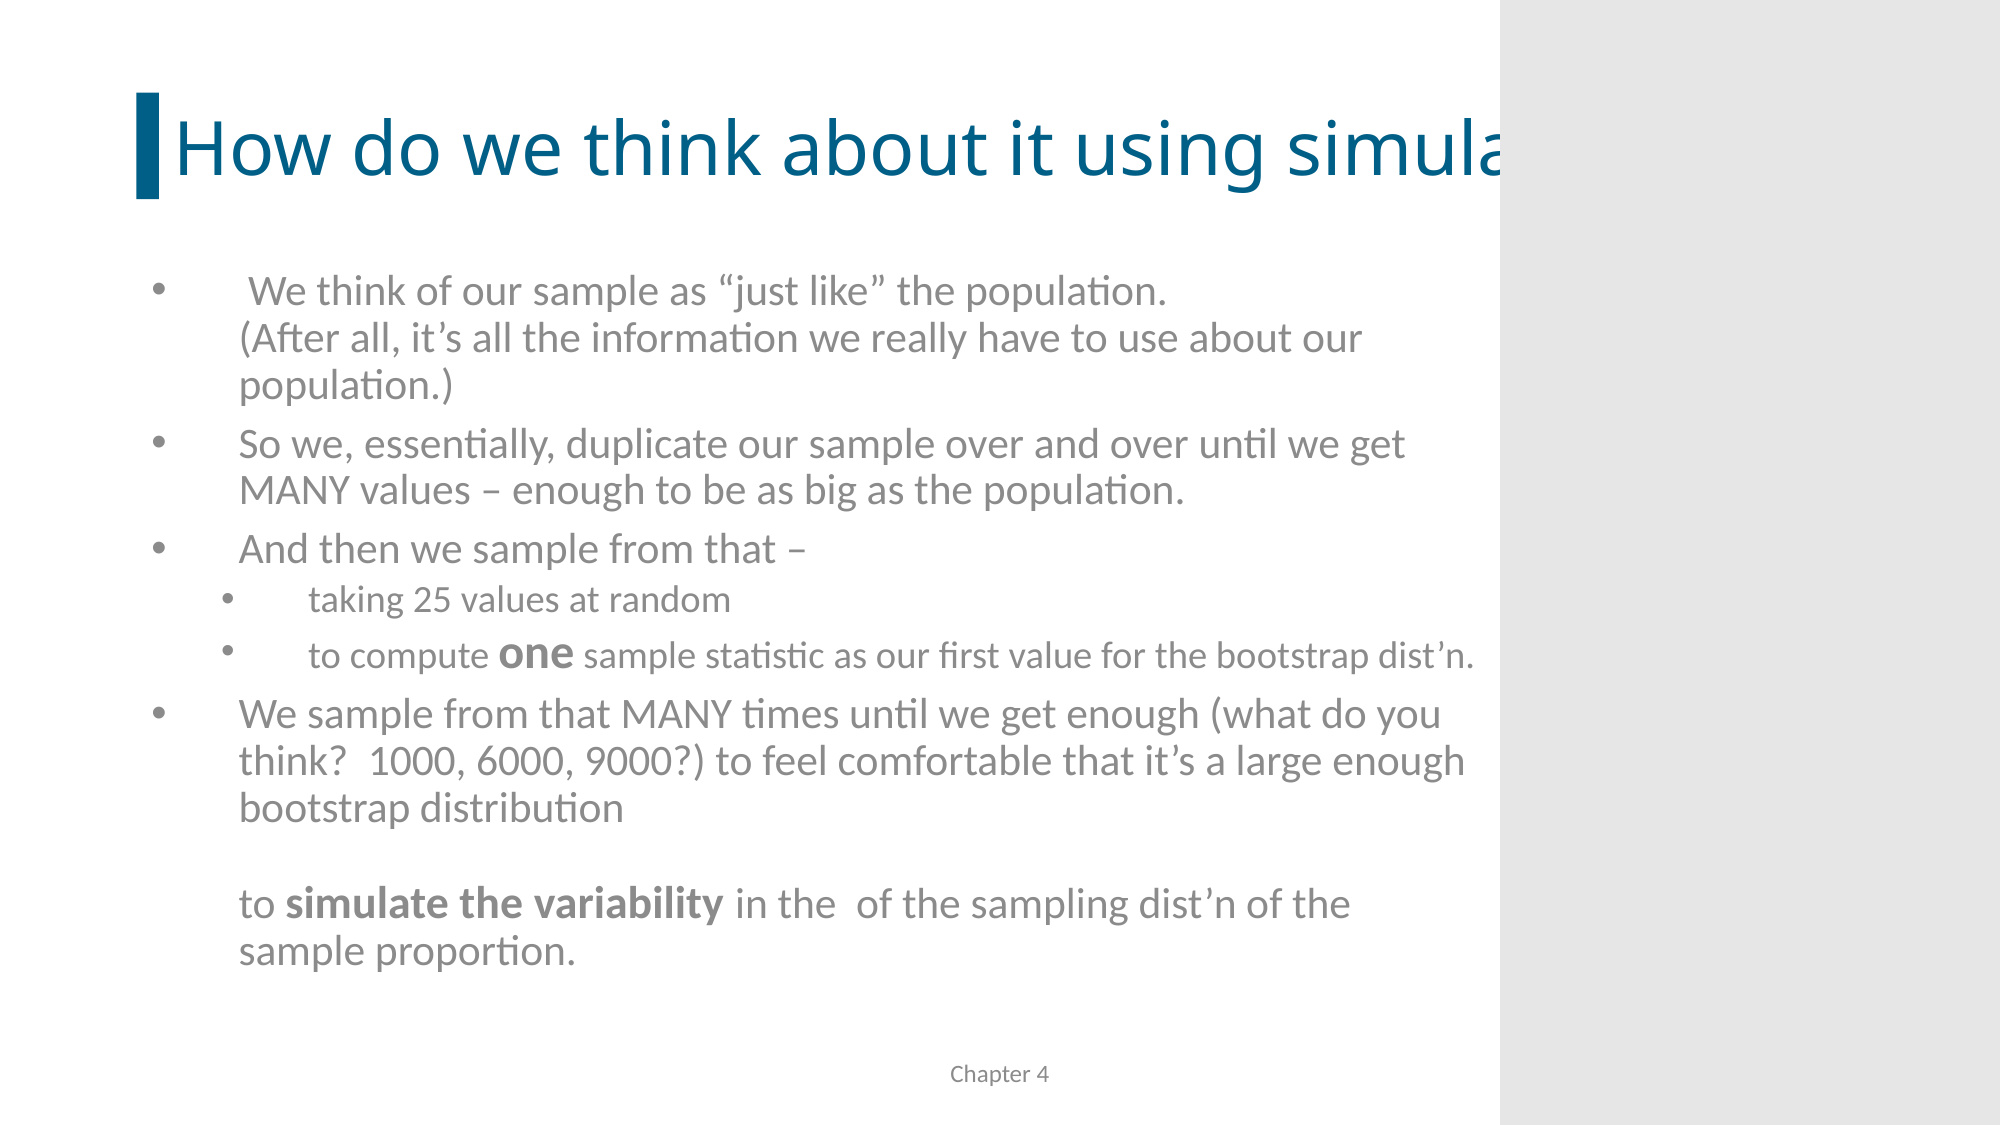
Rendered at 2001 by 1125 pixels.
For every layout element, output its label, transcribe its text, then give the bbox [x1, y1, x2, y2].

footer Chapter 4 [662, 1042, 1338, 1103]
list We think of our sample as “just like” the population. (After all, it’s all the information we really have to use about our population.) So we, essentially, duplicate our sample over and over until we get MANY values – enough to be as big as the population. And then we sample from that – taking 25 values at random to compute one sample statistic as our first value for the bootstrap dist’n. We sample from that MANY times until we get enough (what do you think? 1000, 6000, 9000?) to feel comfortable that it’s a large enough bootstrap distribution to simulate the variability in the of the sampling dist’n of the sample proportion. [136, 260, 1499, 999]
text_box [135, 92, 160, 200]
slide_number 61 [1412, 1042, 1863, 1103]
text_box [1499, 0, 2000, 1125]
title How do we think about it using simulation? [158, 90, 1499, 200]
